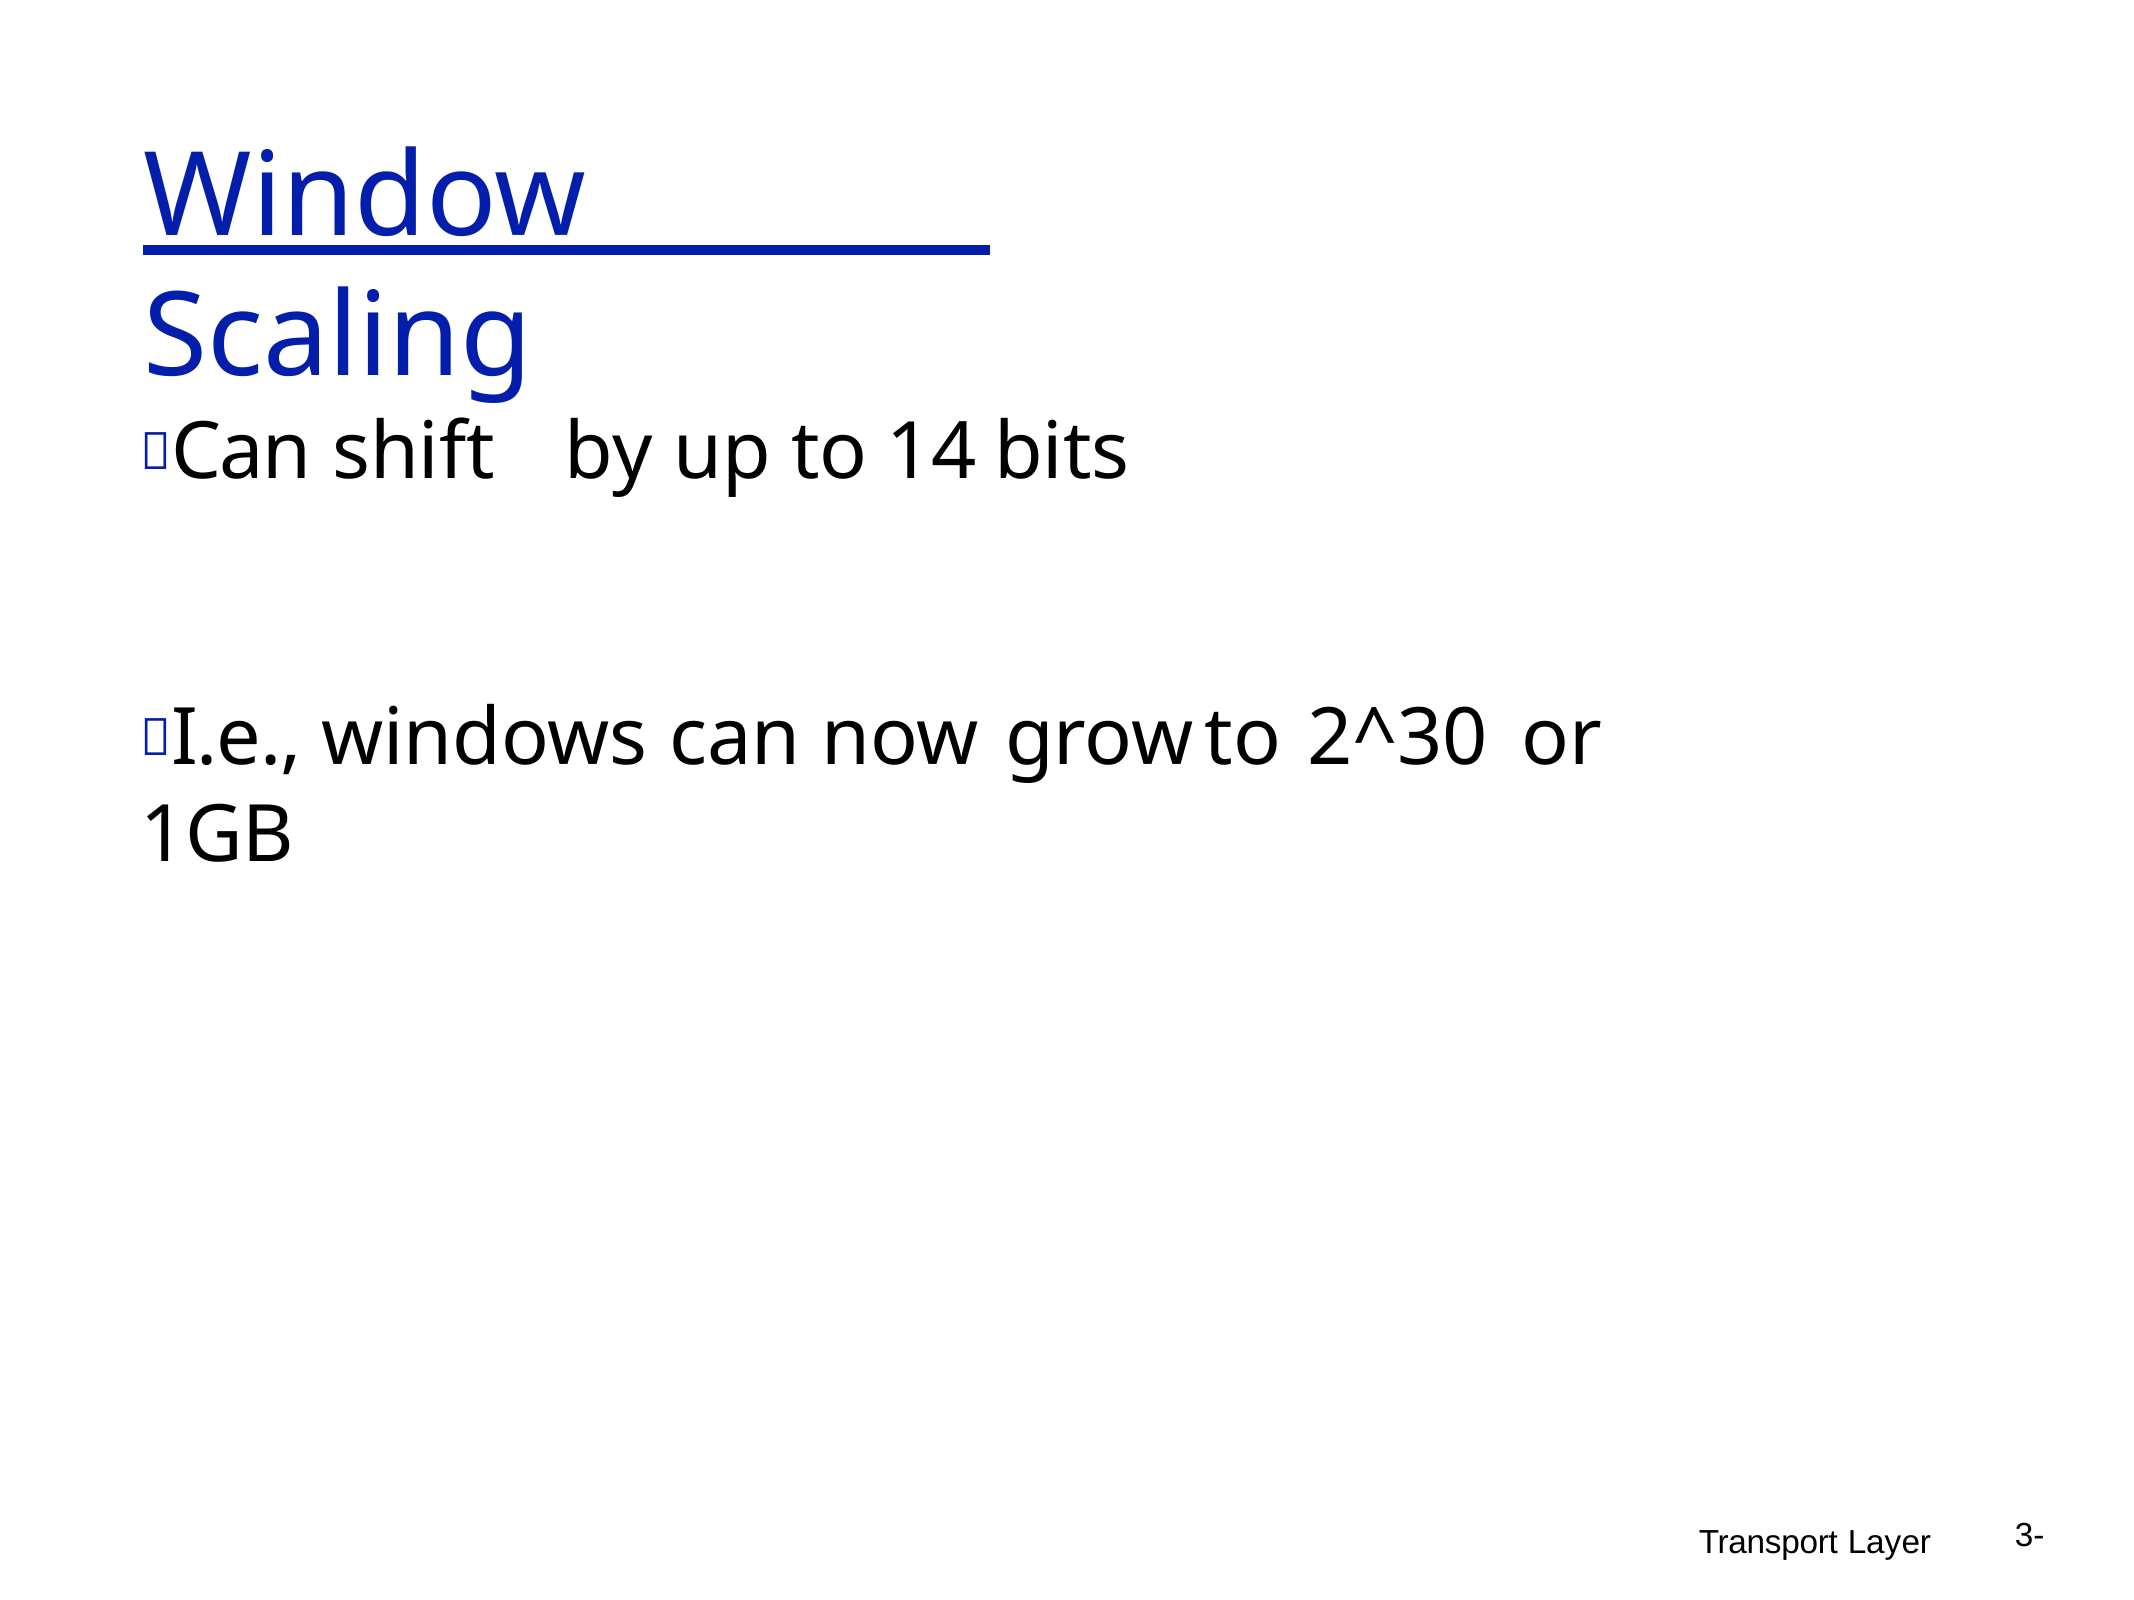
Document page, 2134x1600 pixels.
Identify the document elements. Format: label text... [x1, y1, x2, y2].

footer 3- [2012, 1514, 2047, 1600]
text_box Can shift by up to 14 bits I.e., windows can now grow to 2^30 or 1GB [131, 387, 1765, 878]
slide_number Transport Layer [1696, 1520, 1938, 1600]
title Window Scaling [141, 116, 994, 387]
